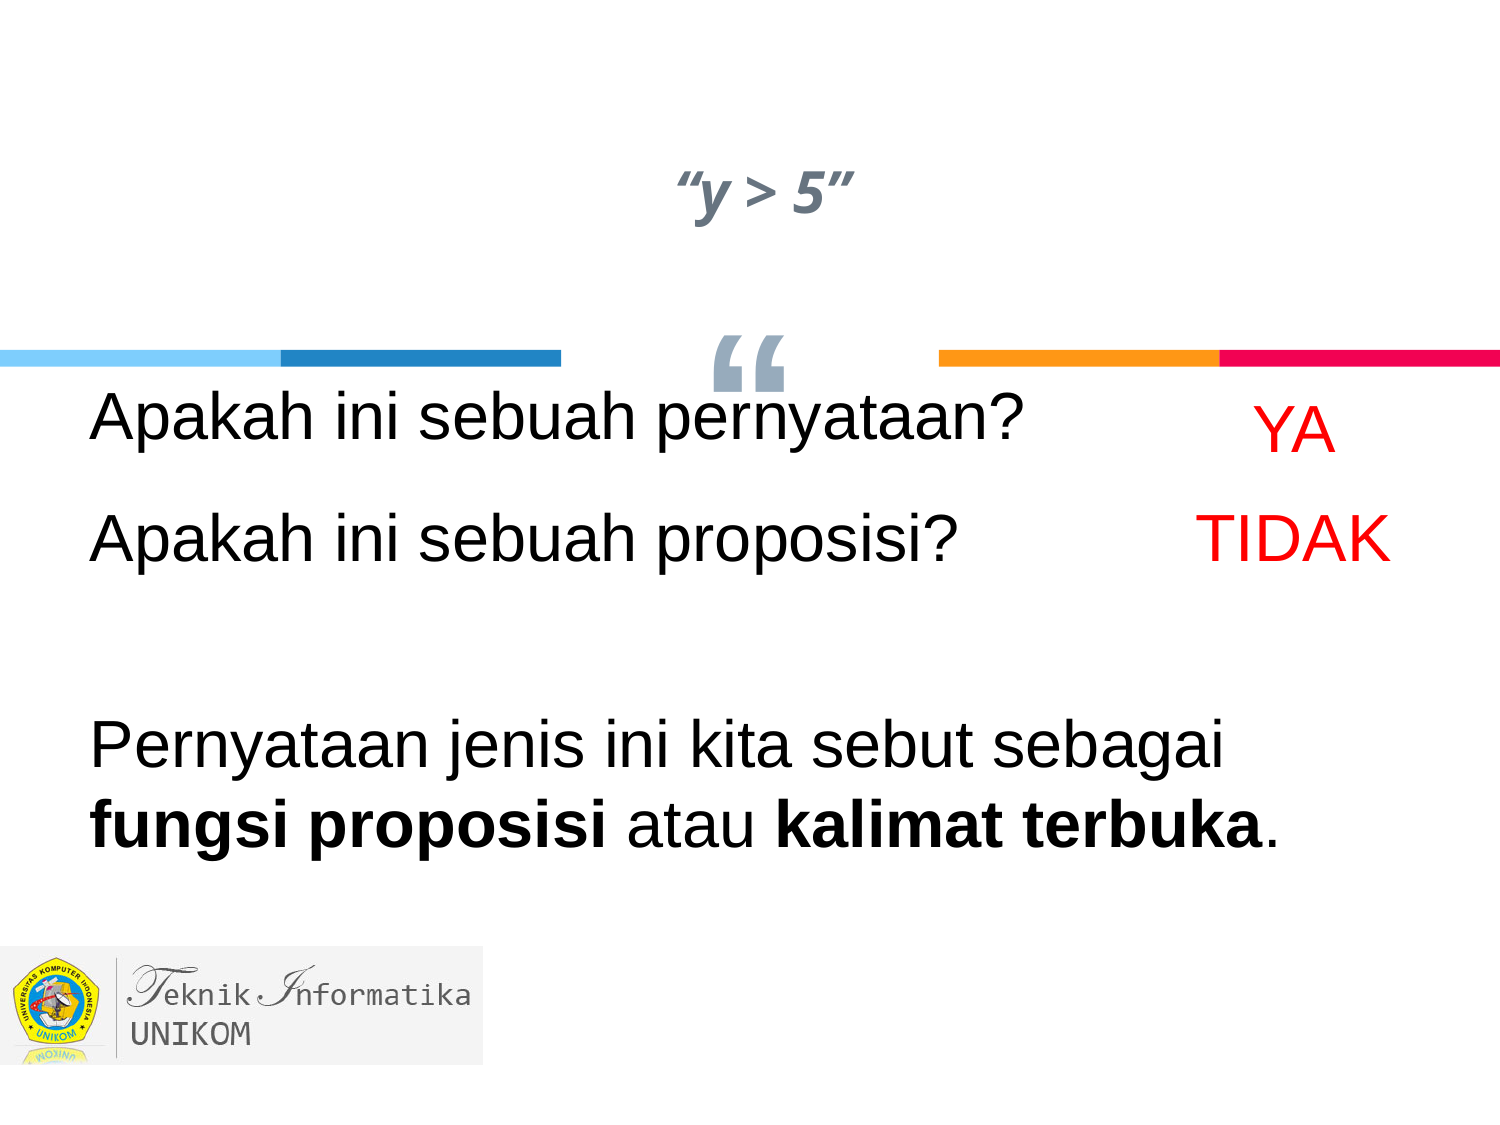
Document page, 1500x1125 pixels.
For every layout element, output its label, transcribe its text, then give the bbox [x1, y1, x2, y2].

picture [0, 946, 483, 1065]
text_box Apakah ini sebuah pernyataan? [75, 365, 1150, 479]
list “y > 5” [160, 140, 1365, 243]
text_box Pernyataan jenis ini kita sebut sebagai fungsi proposisi atau kalimat terbuka. [75, 600, 1450, 1000]
text_box Apakah ini sebuah proposisi? [75, 487, 1162, 600]
text_box YA [1237, 378, 1425, 487]
text_box TIDAK [1162, 487, 1425, 600]
